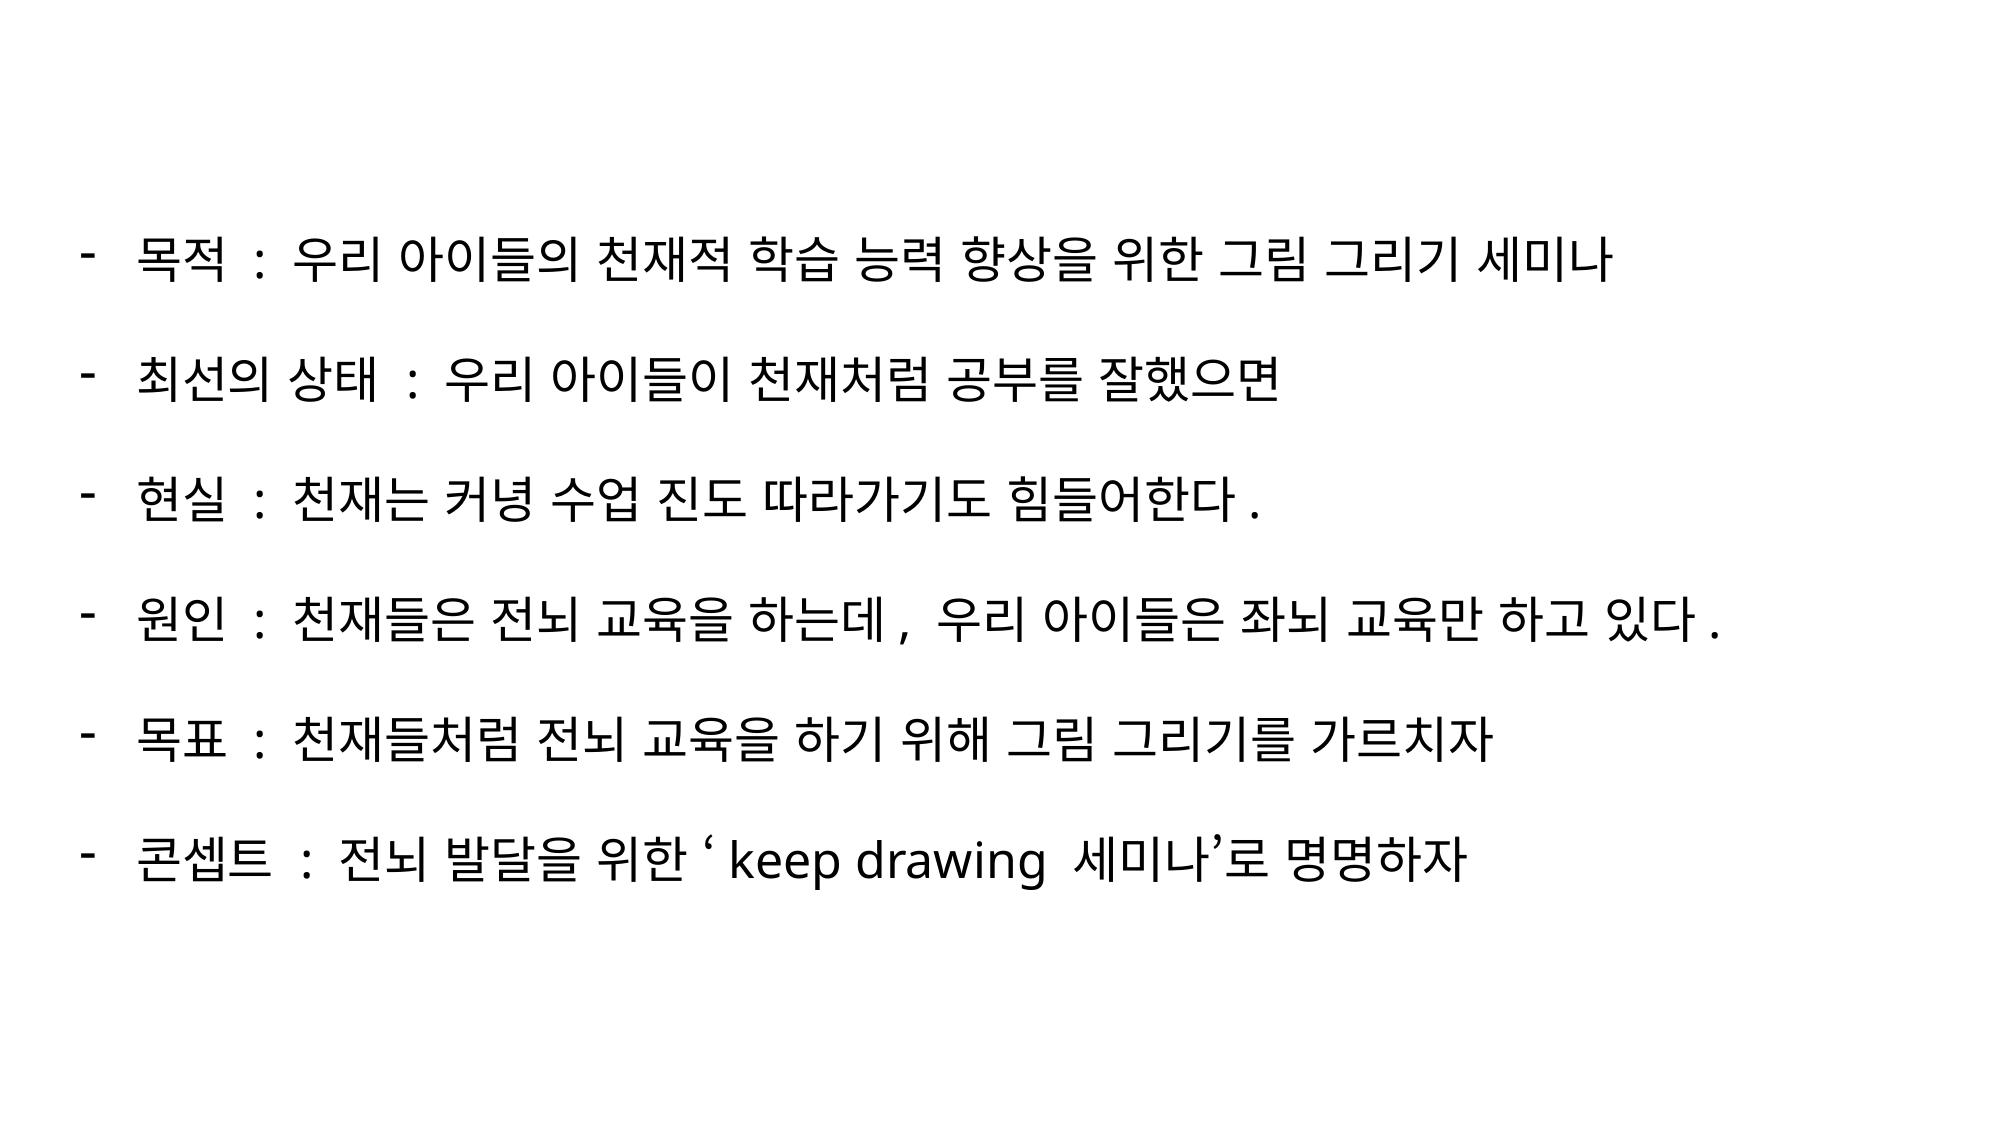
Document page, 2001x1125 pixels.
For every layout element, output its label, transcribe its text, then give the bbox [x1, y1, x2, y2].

text_box 목적 : 우리 아이들의 천재적 학습 능력 향상을 위한 그림 그리기 세미나 최선의 상태 : 우리 아이들이 천재처럼 공부를 잘했으면 현실 : 천재는 커녕 수업 진도 따라가기도 힘들어한다. 원인 : 천재들은 전뇌 교육을 하는데, 우리 아이들은 좌뇌 교육만 하고 있다. 목표 : 천재들처럼 전뇌 교육을 하기 위해 그림 그리기를 가르치자 콘셉트 : 전뇌 발달을 위한 ‘keep drawing 세미나’로 명명하자 [64, 221, 1936, 897]
